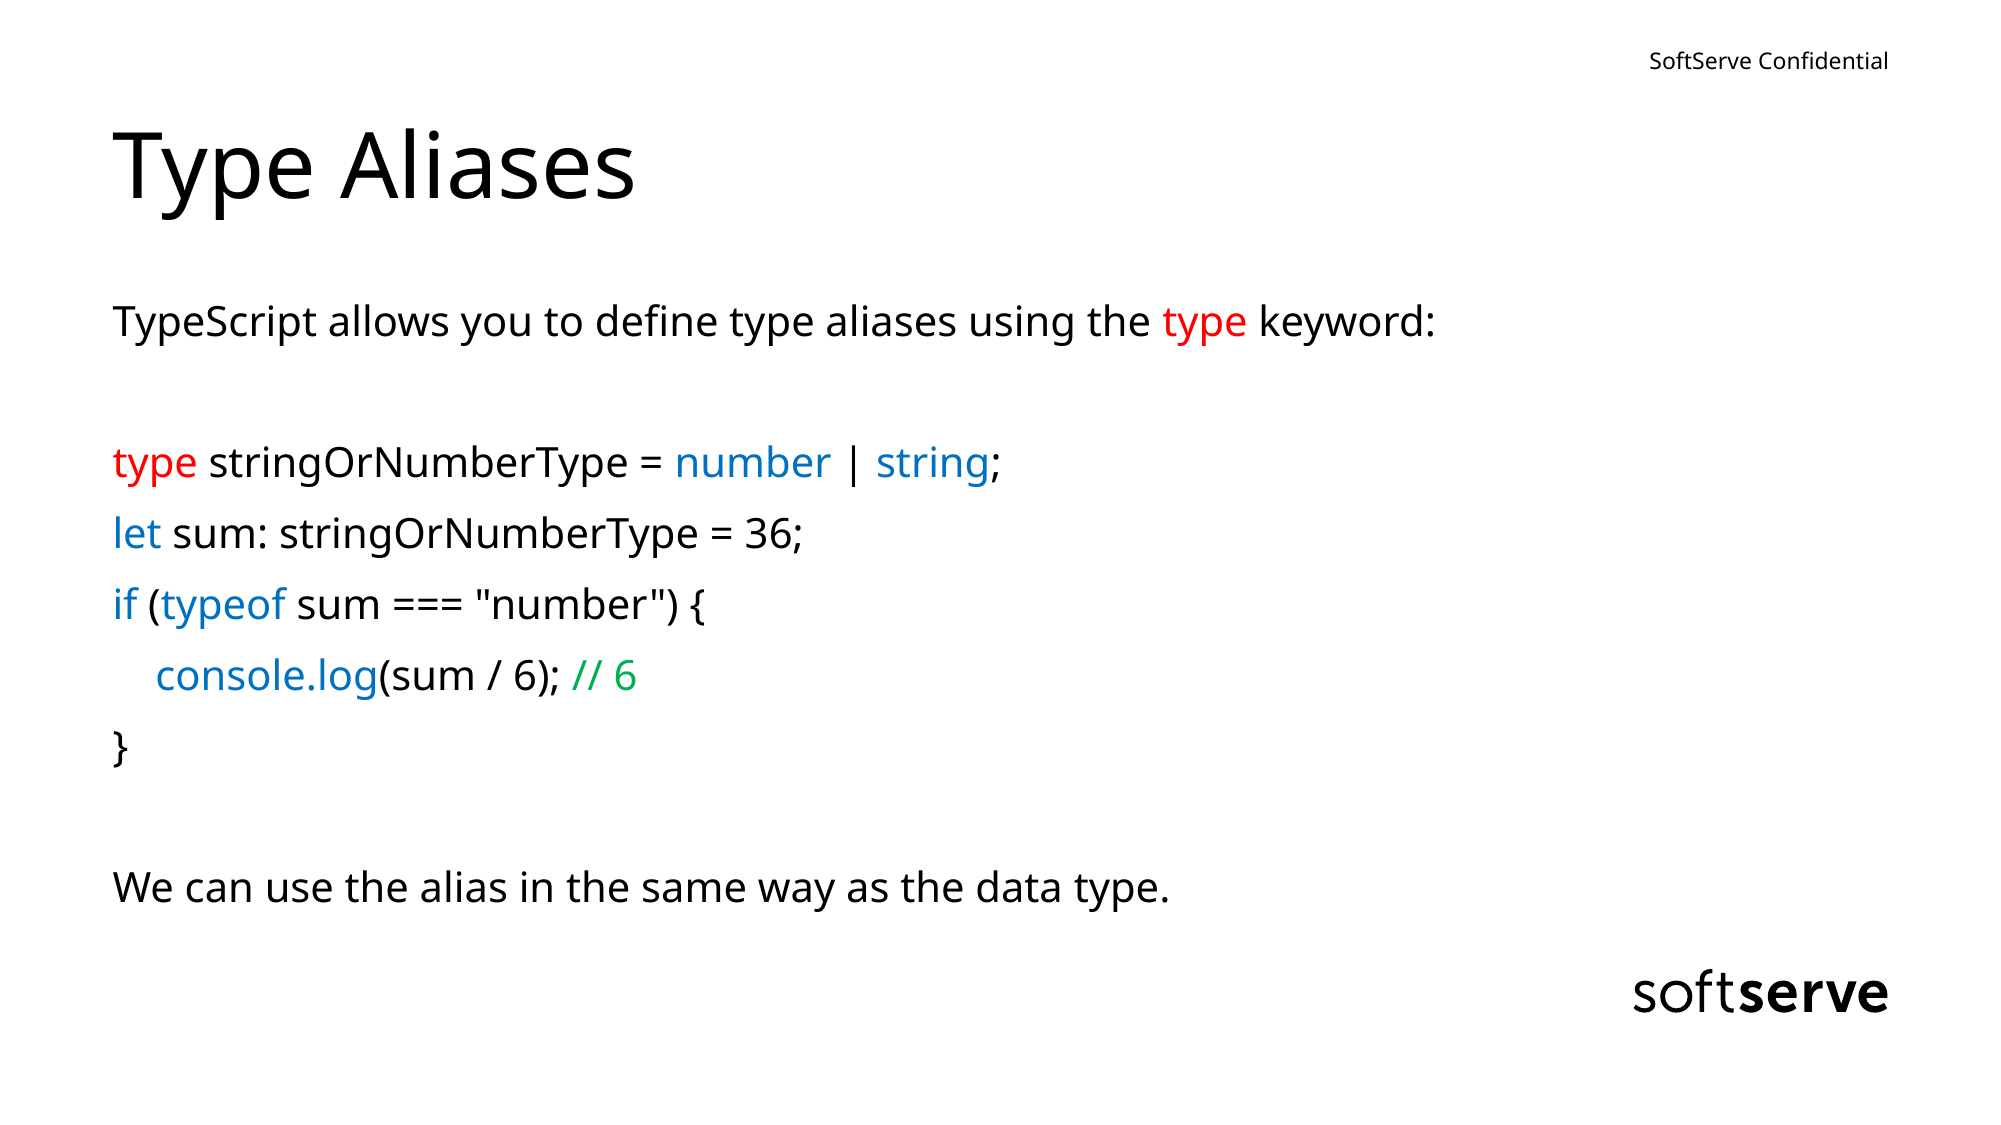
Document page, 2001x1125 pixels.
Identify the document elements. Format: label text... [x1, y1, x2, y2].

list TypeScript allows you to define type aliases using the type keyword: type stringOrNumberType = number | string; let sum: stringOrNumberType = 36; if (typeof sum === "number") { console.log(sum / 6); // 6 } We can use the alias in the same way as the data type. [112, 286, 1888, 900]
title Type Aliases [112, 112, 1888, 225]
